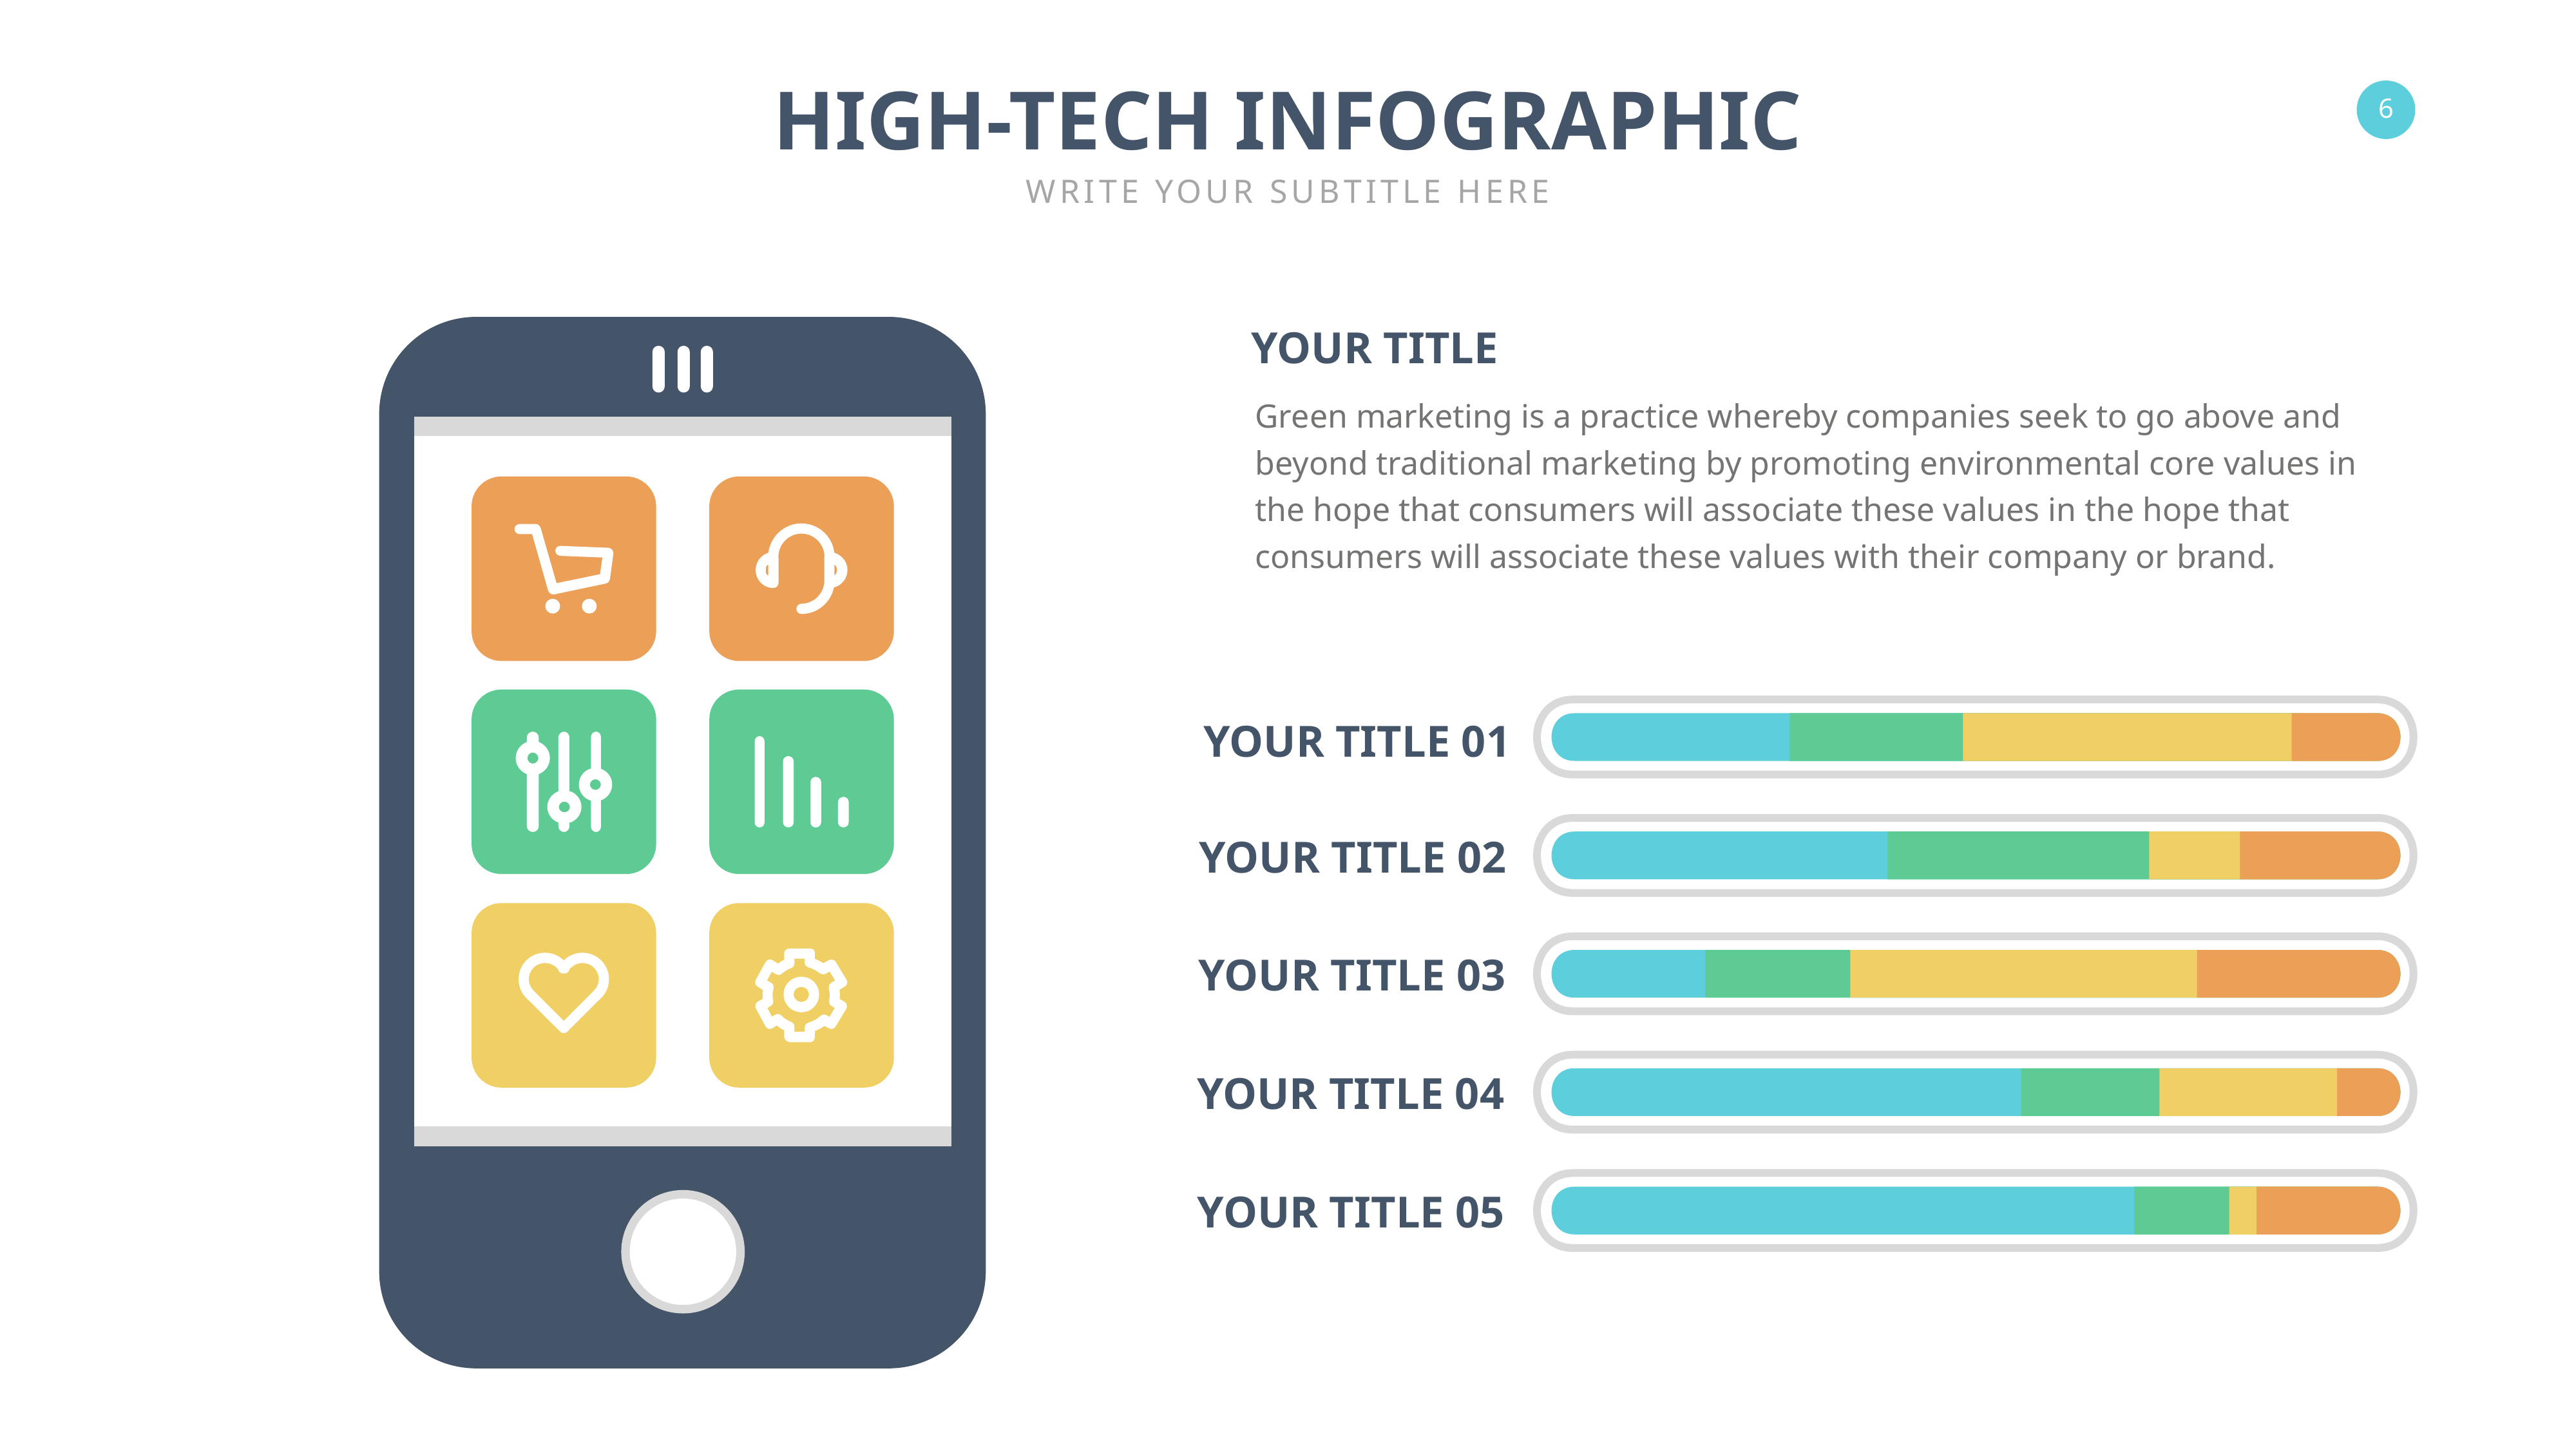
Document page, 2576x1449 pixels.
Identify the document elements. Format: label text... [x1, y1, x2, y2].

text_box YOUR TITLE 01 [1194, 709, 1521, 770]
text_box [472, 689, 656, 875]
text_box [472, 903, 656, 1088]
text_box [837, 797, 849, 828]
text_box [621, 1189, 745, 1314]
text_box YOUR TITLE 03 [1188, 943, 1516, 1005]
text_box [652, 345, 665, 393]
text_box [709, 903, 894, 1088]
text_box YOUR TITLE 05 [1188, 1180, 1515, 1242]
text_box [755, 948, 848, 1043]
text_box [754, 736, 765, 828]
text_box [547, 732, 582, 832]
text_box [545, 598, 560, 614]
text_box [515, 732, 550, 832]
text_box [756, 523, 848, 614]
text_box [414, 417, 952, 436]
text_box [810, 777, 821, 828]
text_box [514, 524, 614, 595]
text_box [783, 756, 794, 828]
text_box WRITE YOUR SUBTITLE HERE [1016, 166, 1560, 215]
text_box [578, 732, 613, 832]
text_box [519, 952, 609, 1034]
text_box [677, 345, 690, 393]
text_box [700, 345, 713, 393]
text_box [709, 689, 894, 875]
text_box YOUR TITLE 02 [1189, 825, 1516, 886]
text_box HIGH-TECH INFOGRAPHIC [763, 64, 1812, 171]
text_box [629, 1198, 736, 1305]
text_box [1530, 696, 2421, 1253]
text_box [414, 1127, 952, 1146]
text_box [379, 317, 986, 1368]
text_box [472, 476, 656, 661]
text_box YOUR TITLE 04 [1187, 1061, 1514, 1123]
text_box [709, 476, 894, 661]
text_box [582, 598, 597, 614]
text_box YOUR TITLE [1241, 316, 1508, 377]
text_box [414, 436, 952, 1127]
text_box Green marketing is a practice whereby companies seek to go above and beyond traditional marketing by promoting environmental core values in the hope that consumers will associate these values in the hope that consumers will associate these values with their company or brand. [1245, 382, 2416, 580]
